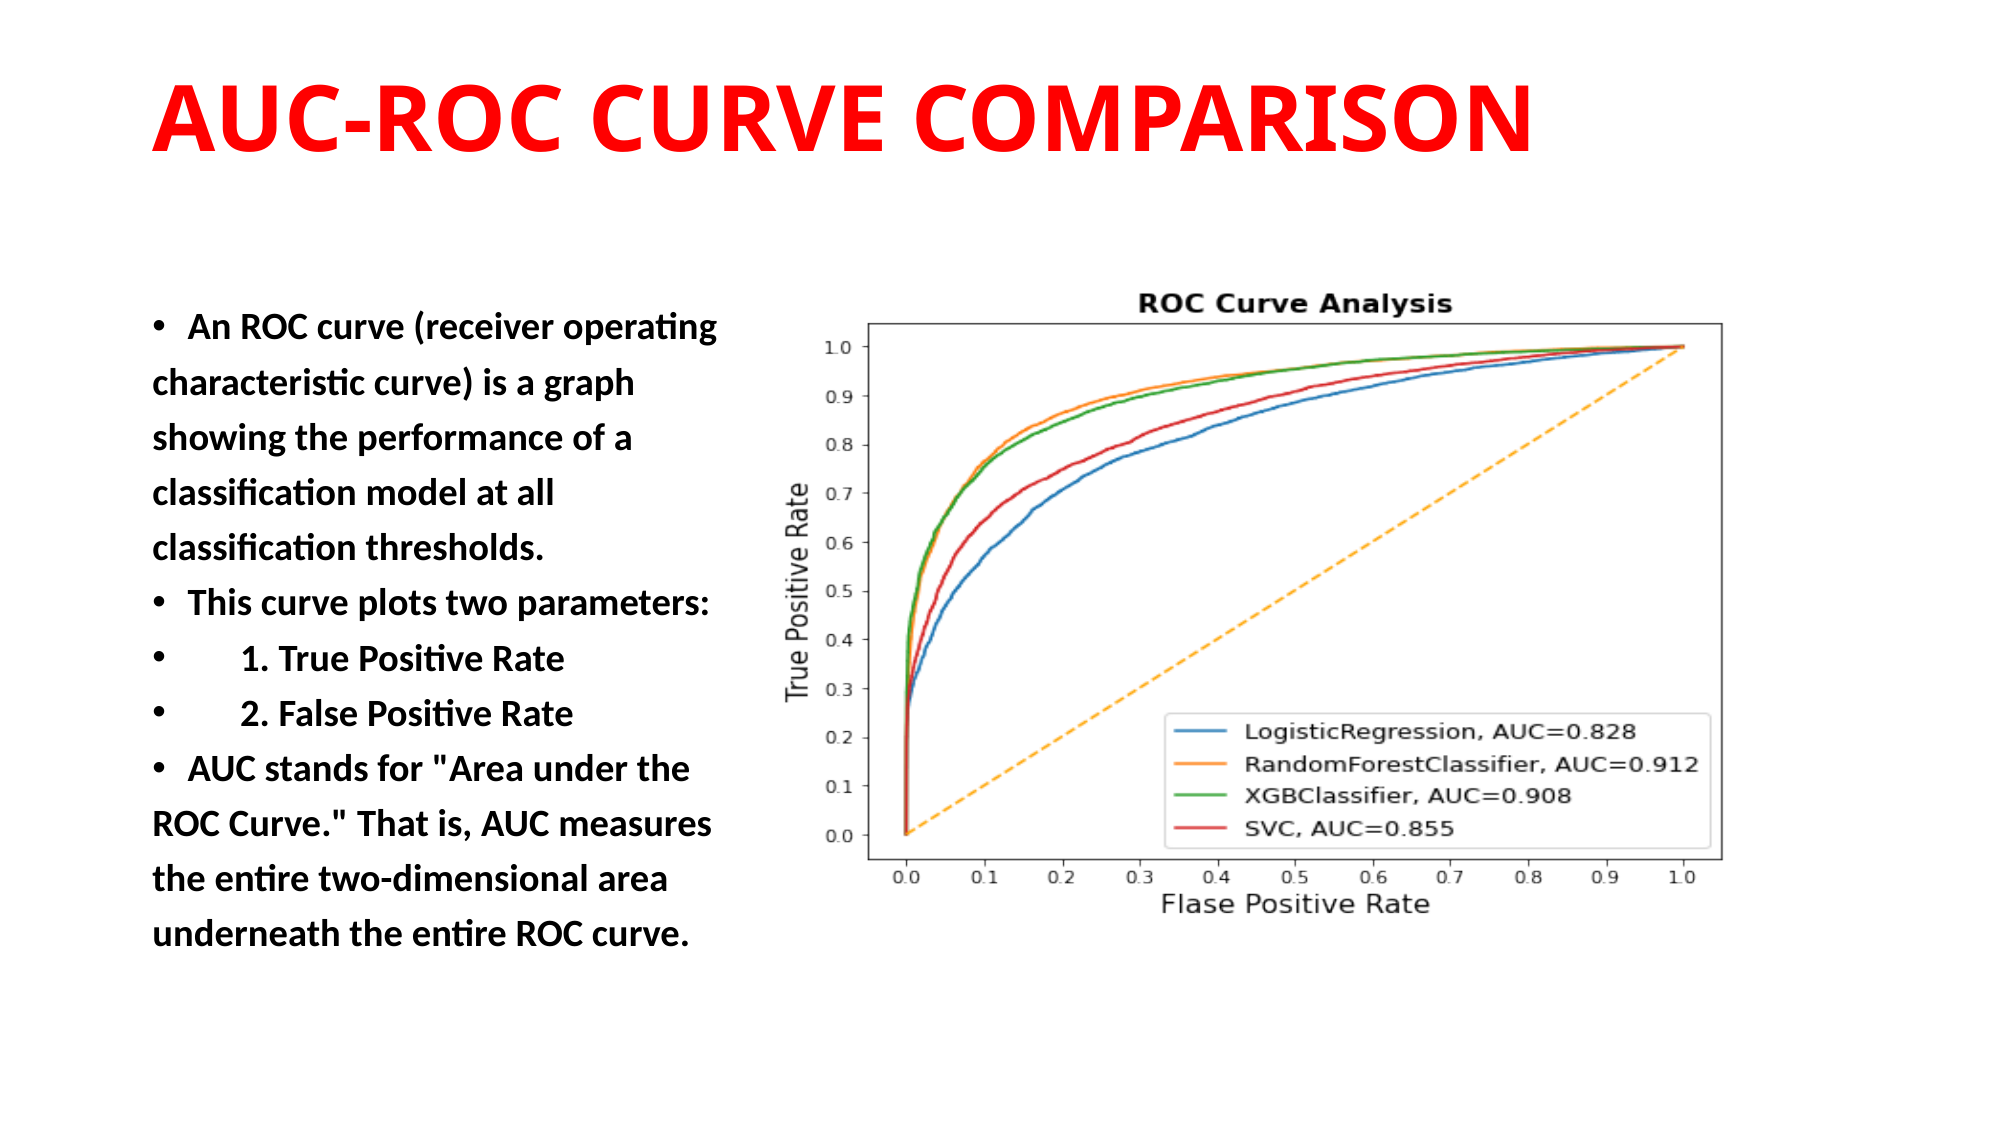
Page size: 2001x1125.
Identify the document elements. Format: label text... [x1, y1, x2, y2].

list An ROC curve (receiver operating characteristic curve) is a graph showing the performance of a classification model at all classification thresholds. This curve plots two parameters: 1. True Positive Rate 2. False Positive Rate AUC stands for "Area under the ROC Curve." That is, AUC measures the entire two-dimensional area underneath the entire ROC curve. [137, 299, 1863, 1014]
picture [774, 282, 1735, 930]
title AUC-ROC CURVE COMPARISON [137, 59, 1863, 299]
